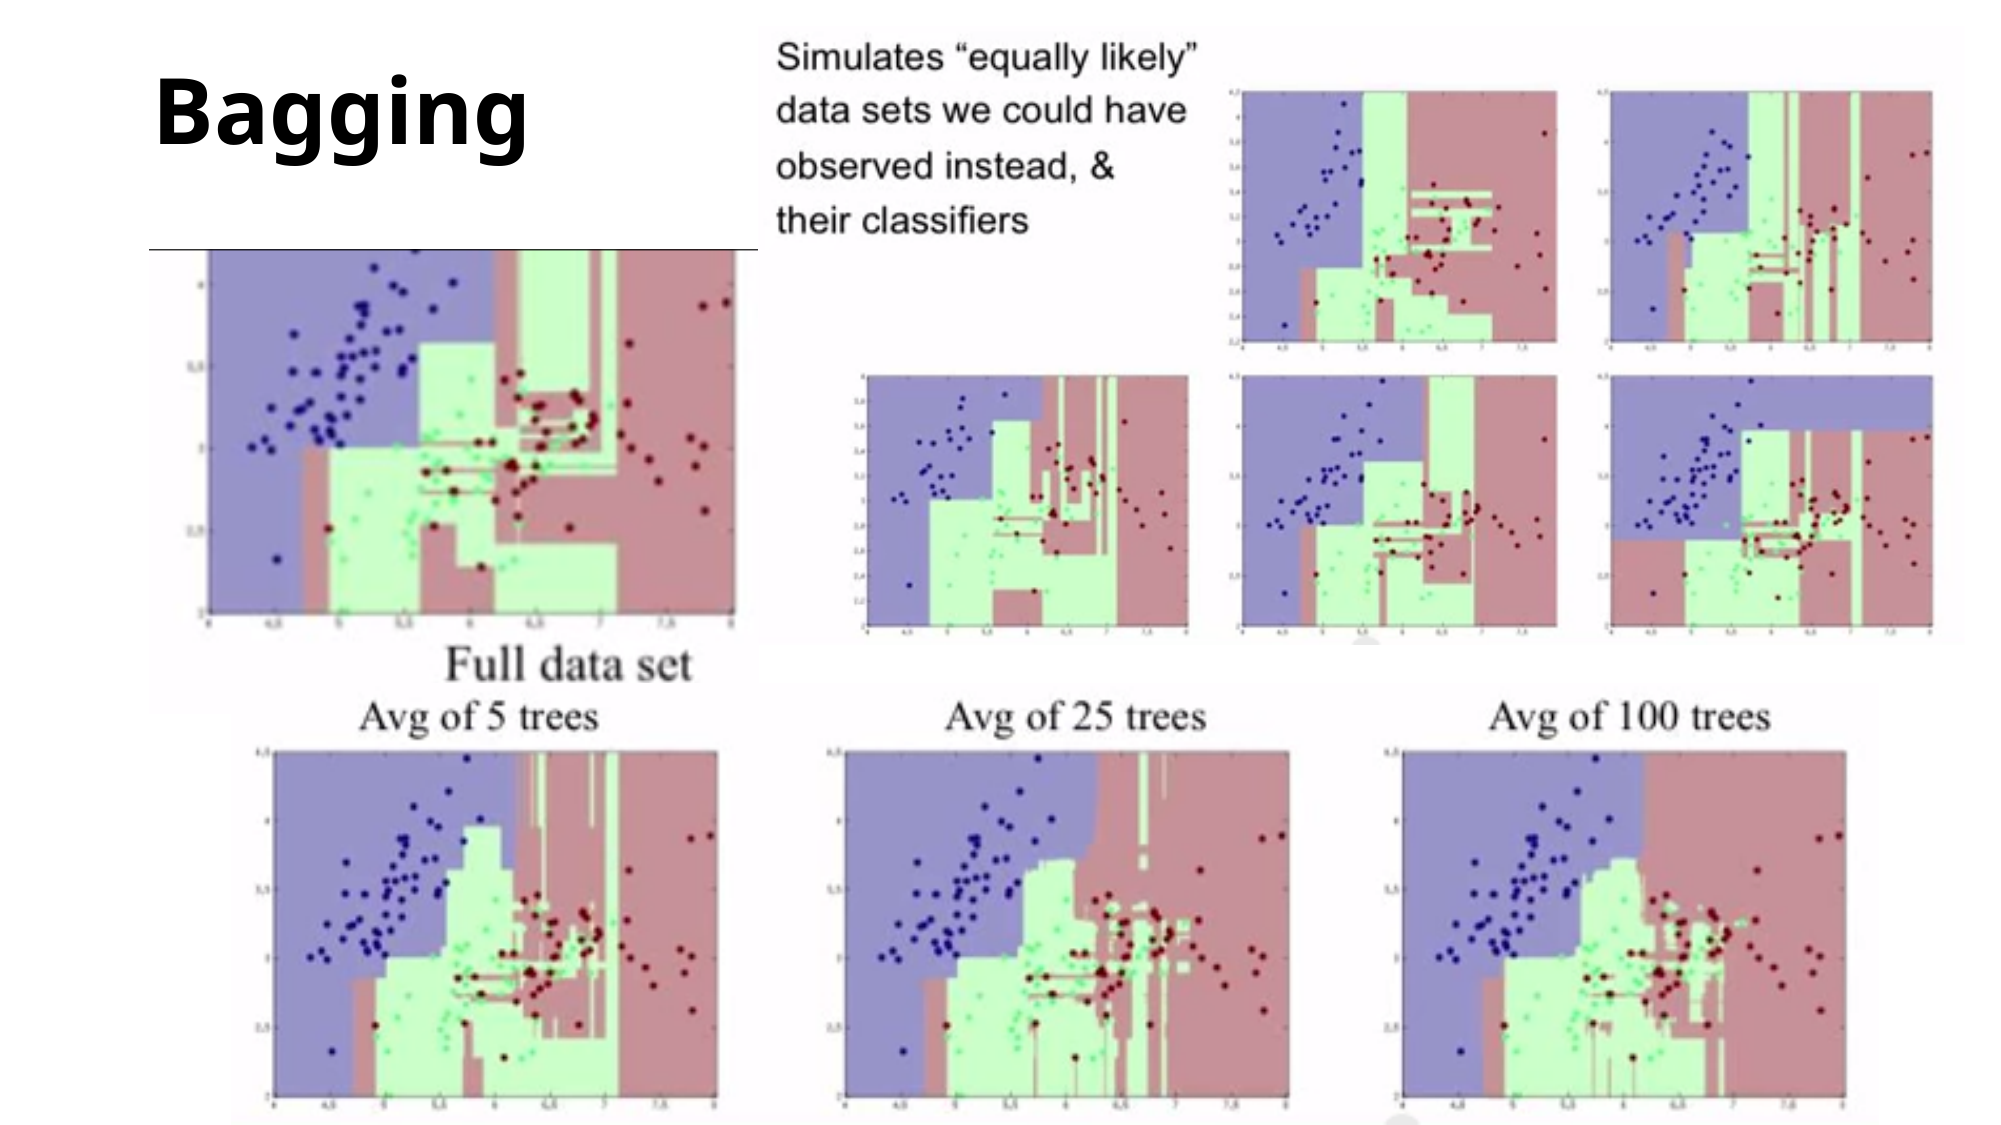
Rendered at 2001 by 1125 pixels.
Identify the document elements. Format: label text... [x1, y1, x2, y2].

title Bagging [137, 6, 1863, 224]
picture [230, 683, 1879, 1125]
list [149, 249, 759, 714]
picture [758, 26, 1967, 645]
